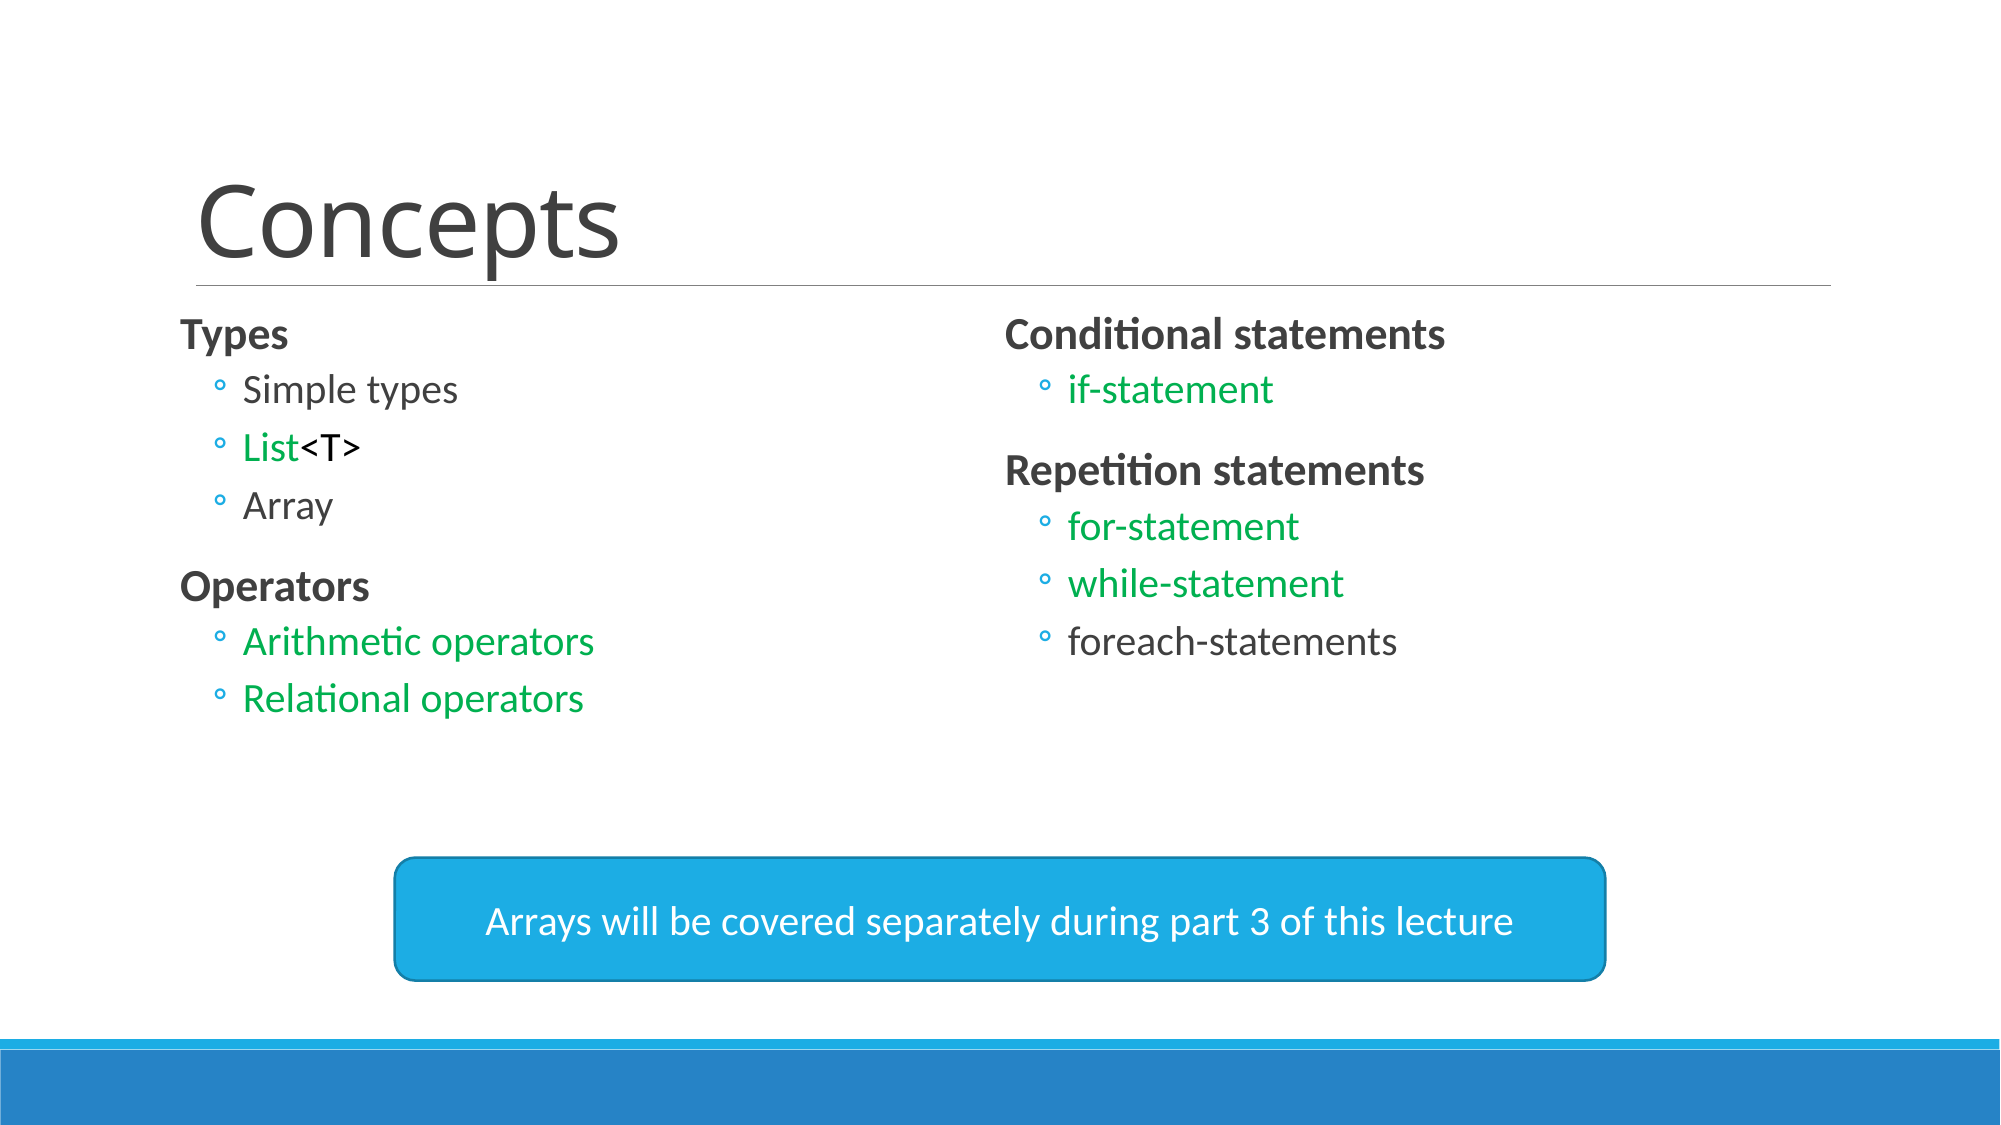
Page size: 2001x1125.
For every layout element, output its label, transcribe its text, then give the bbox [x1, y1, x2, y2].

text_box Arrays will be covered separately during part 3 of this lecture [393, 856, 1607, 982]
title Concepts [180, 47, 1830, 285]
list Types Simple types List<T> Array Operators Arithmetic operators Relational operators Conditional statements if-statement Repetition statements for-statement while-statement foreach-statements [180, 302, 1830, 963]
